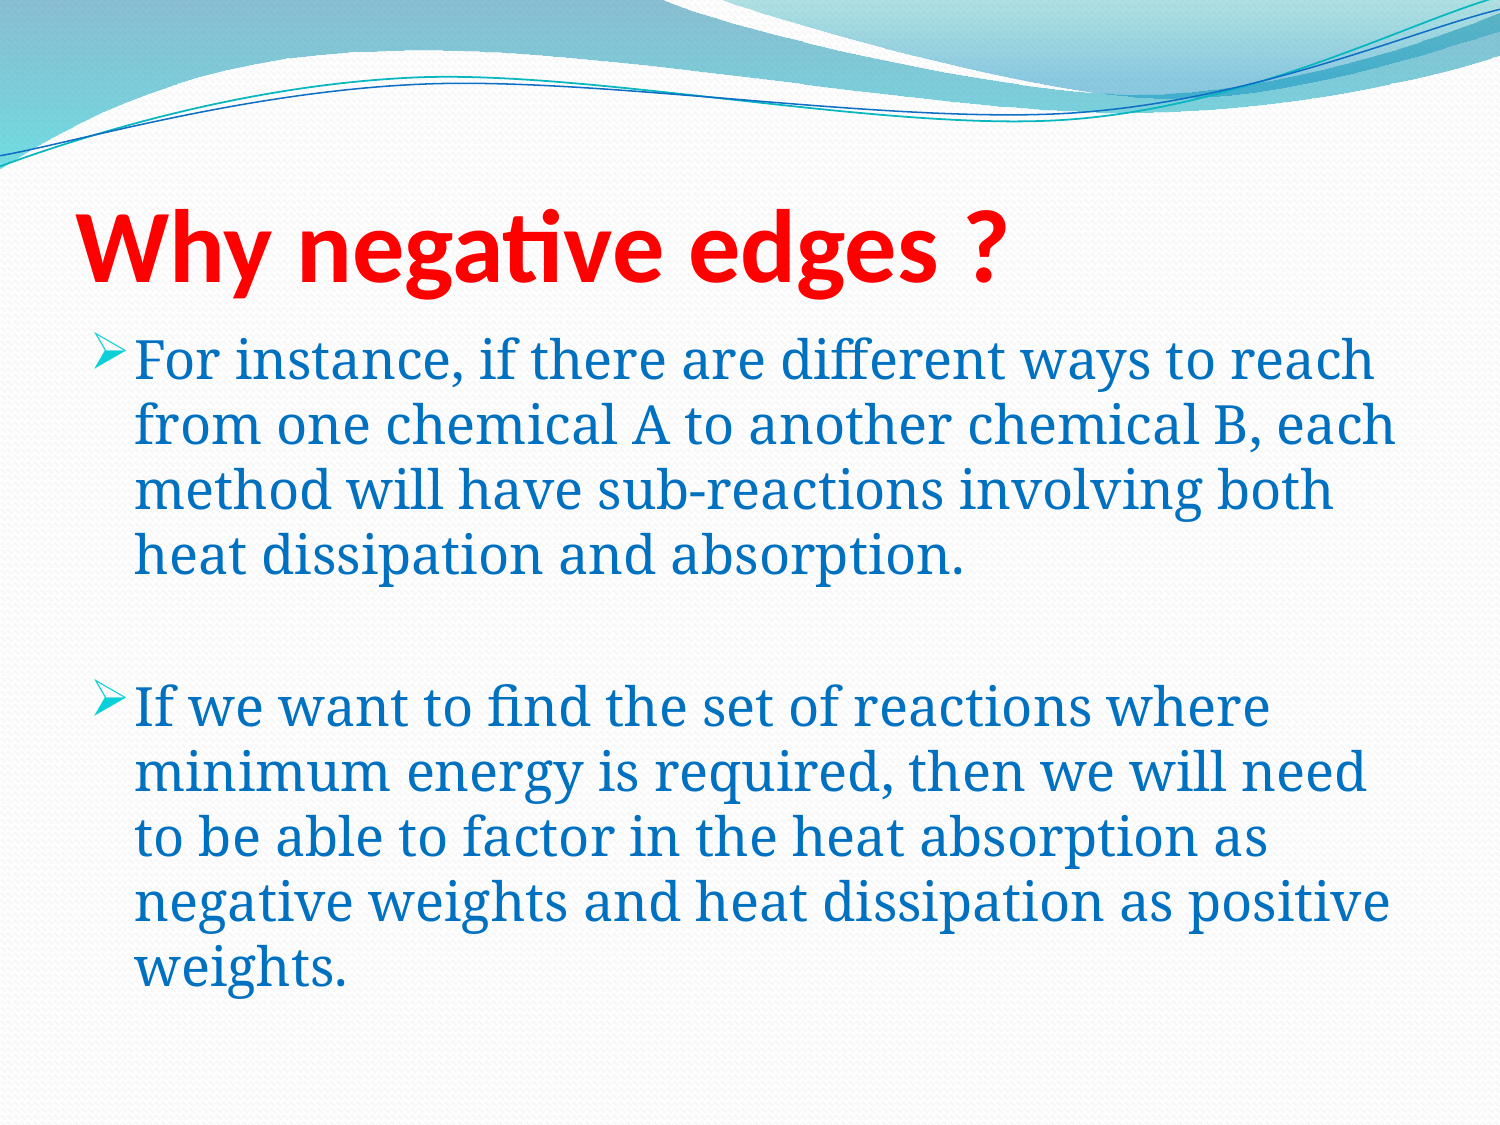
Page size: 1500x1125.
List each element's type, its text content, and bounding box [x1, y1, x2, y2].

list For instance, if there are different ways to reach from one chemical A to another chemical B, each method will have sub-reactions involving both heat dissipation and absorption. If we want to find the set of reactions where minimum energy is required, then we will need to be able to factor in the heat absorption as negative weights and heat dissipation as positive weights. [75, 317, 1425, 1038]
title Why negative edges ? [75, 115, 1425, 303]
